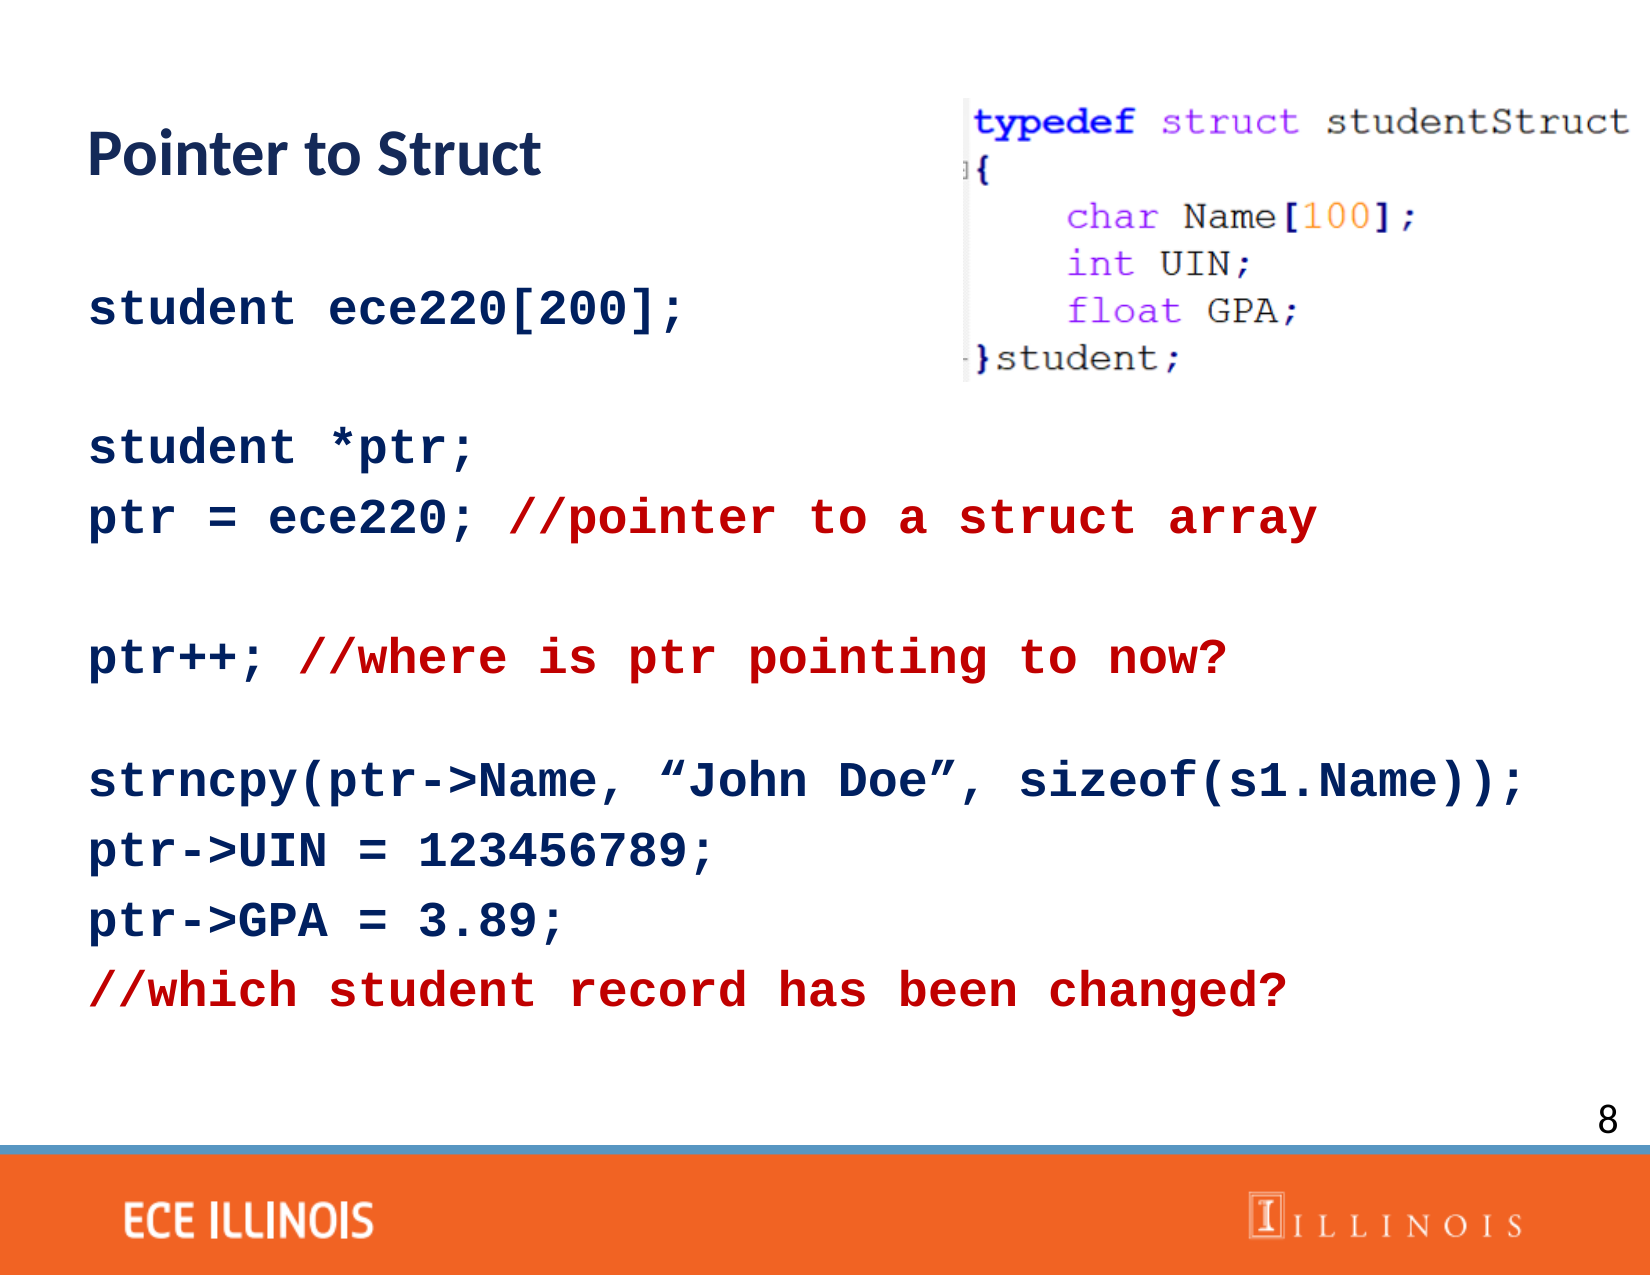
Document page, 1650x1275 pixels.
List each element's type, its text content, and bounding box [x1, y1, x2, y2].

text_box 8 [1582, 1084, 1634, 1150]
list Pointer to Struct [72, 101, 959, 224]
list student ece220[200]; student *ptr; ptr = ece220; //pointer to a struct array ptr++; //where is ptr pointing to now? strncpy(ptr->Name, “John Doe”, sizeof(s1.Name)); ptr->UIN = 123456789; ptr->GPA = 3.89; //which student record has been changed? [72, 266, 1611, 1059]
picture [963, 98, 1635, 382]
